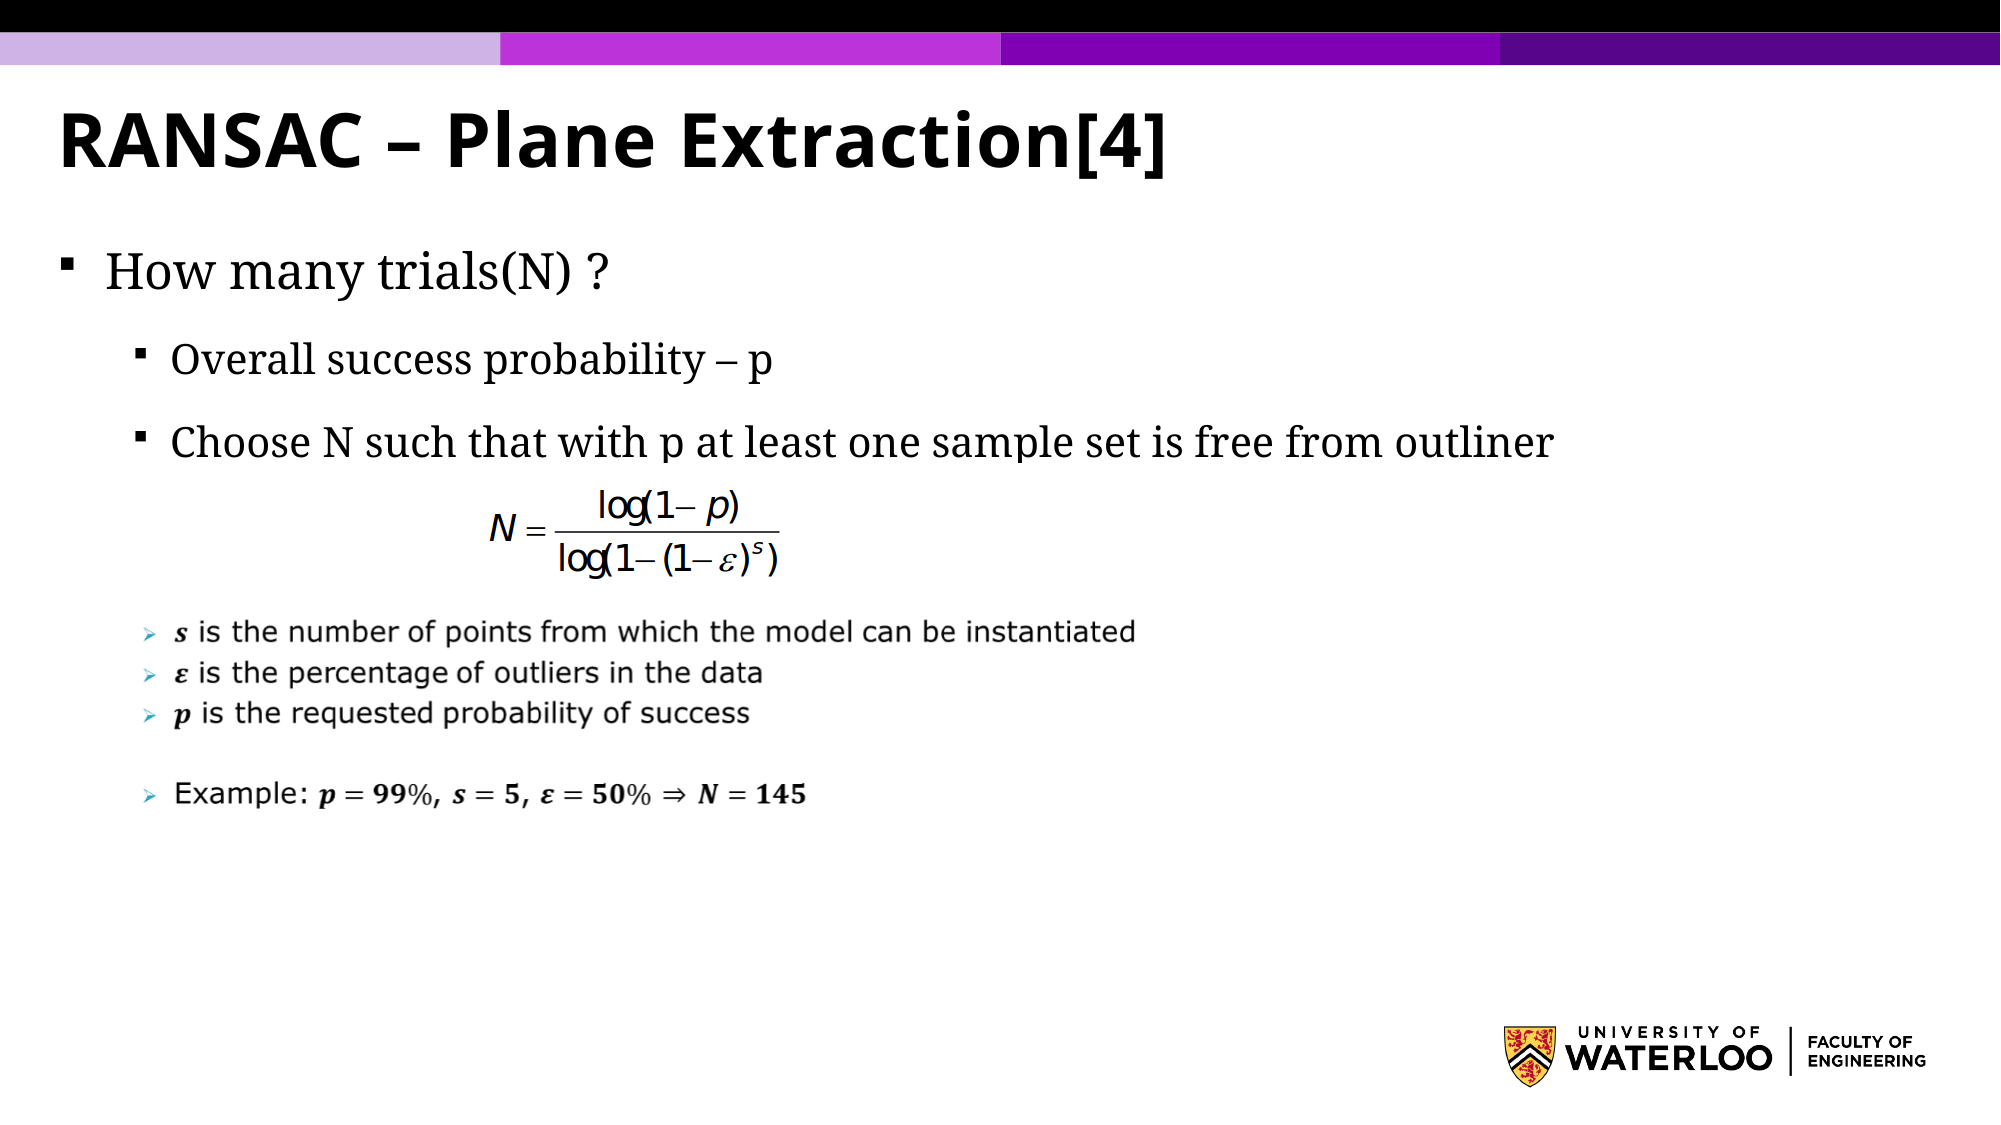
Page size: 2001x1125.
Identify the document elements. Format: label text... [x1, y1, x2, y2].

picture [133, 463, 1148, 809]
title RANSAC – Plane Extraction[4] [42, 71, 1941, 219]
list How many trials(N) ? Overall success probability – p Choose N such that with p at least one sample set is free from outliner [42, 231, 1941, 986]
picture [1446, 982, 1982, 1125]
